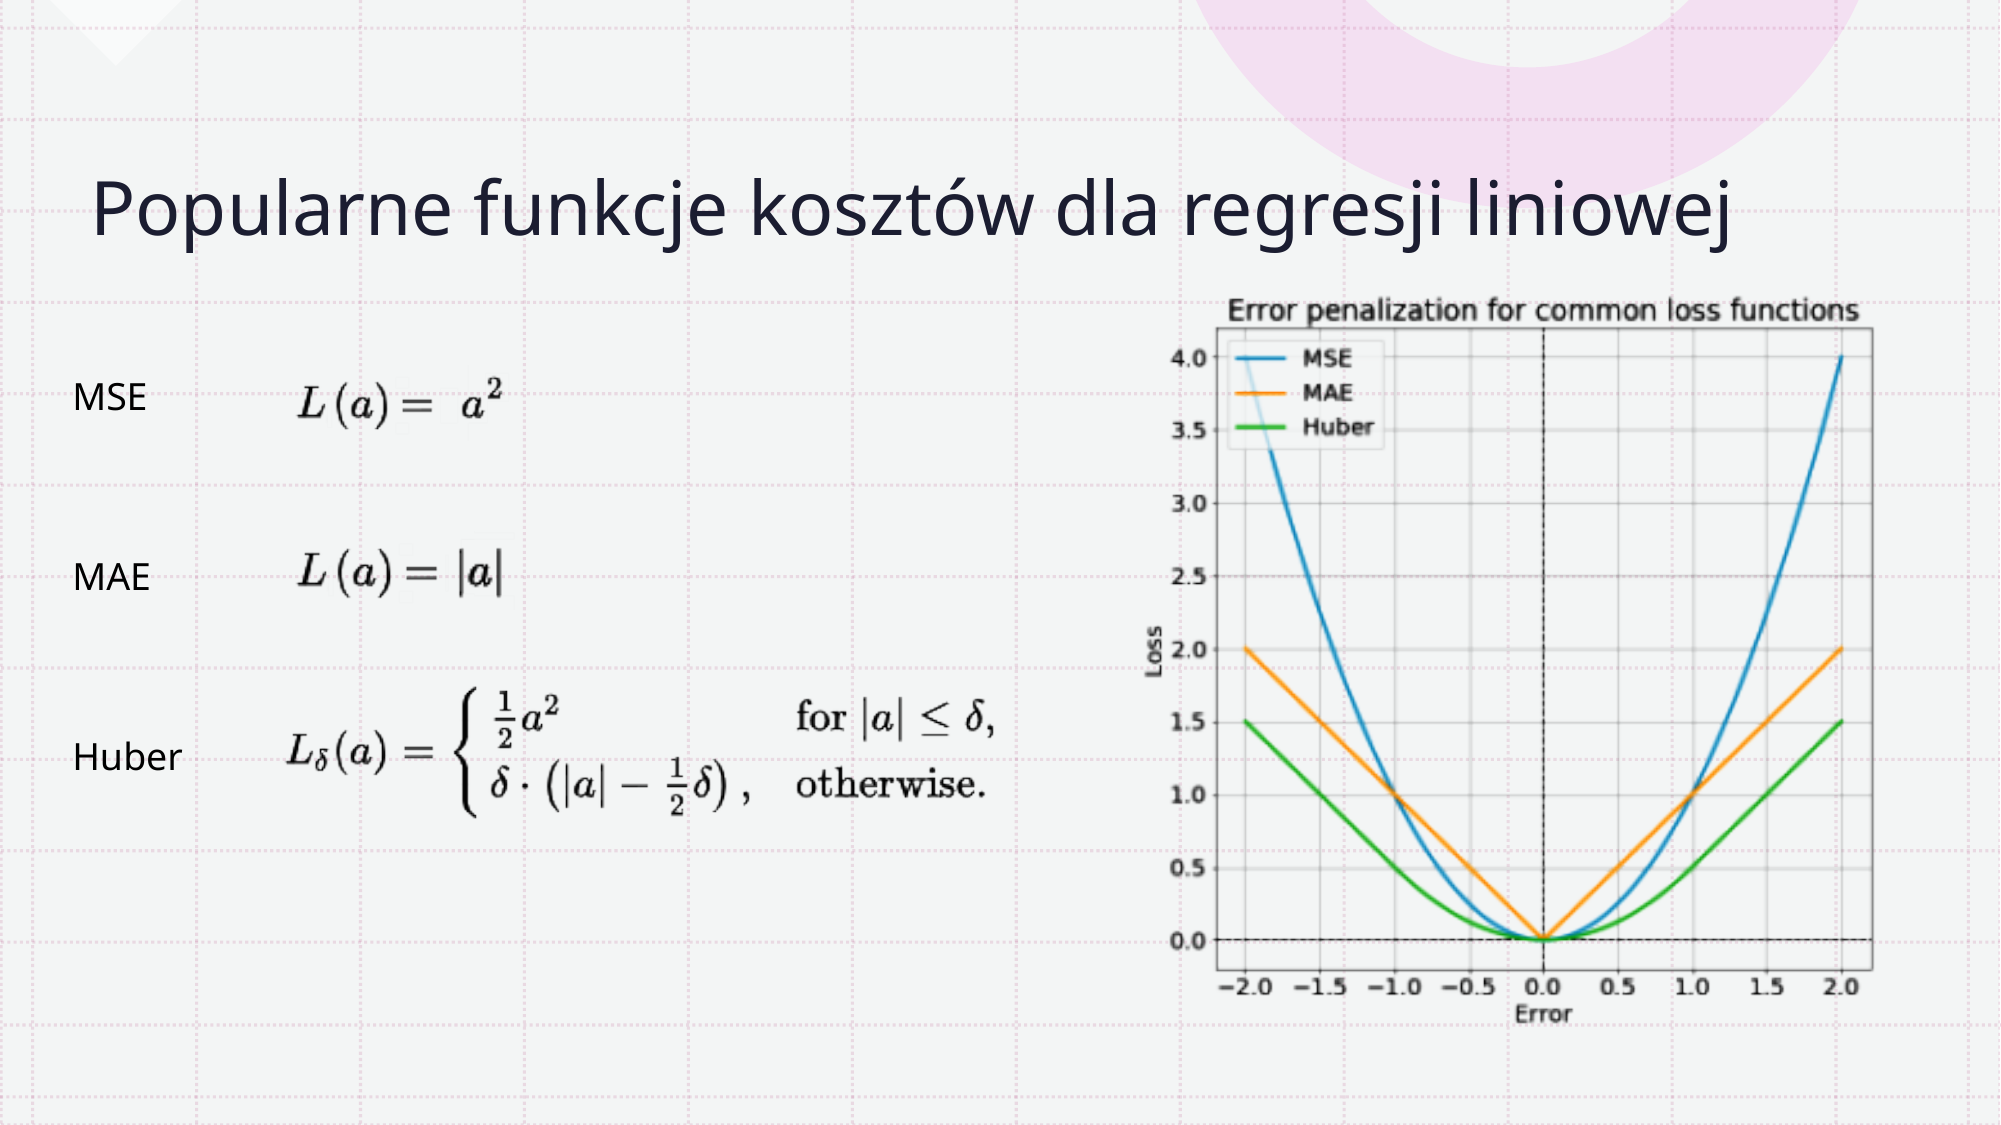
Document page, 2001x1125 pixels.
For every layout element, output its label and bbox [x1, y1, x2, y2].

text_box [0, 0, 2000, 1125]
picture [1119, 263, 1934, 1063]
picture [294, 365, 518, 441]
picture [260, 662, 1060, 844]
picture [294, 531, 526, 610]
